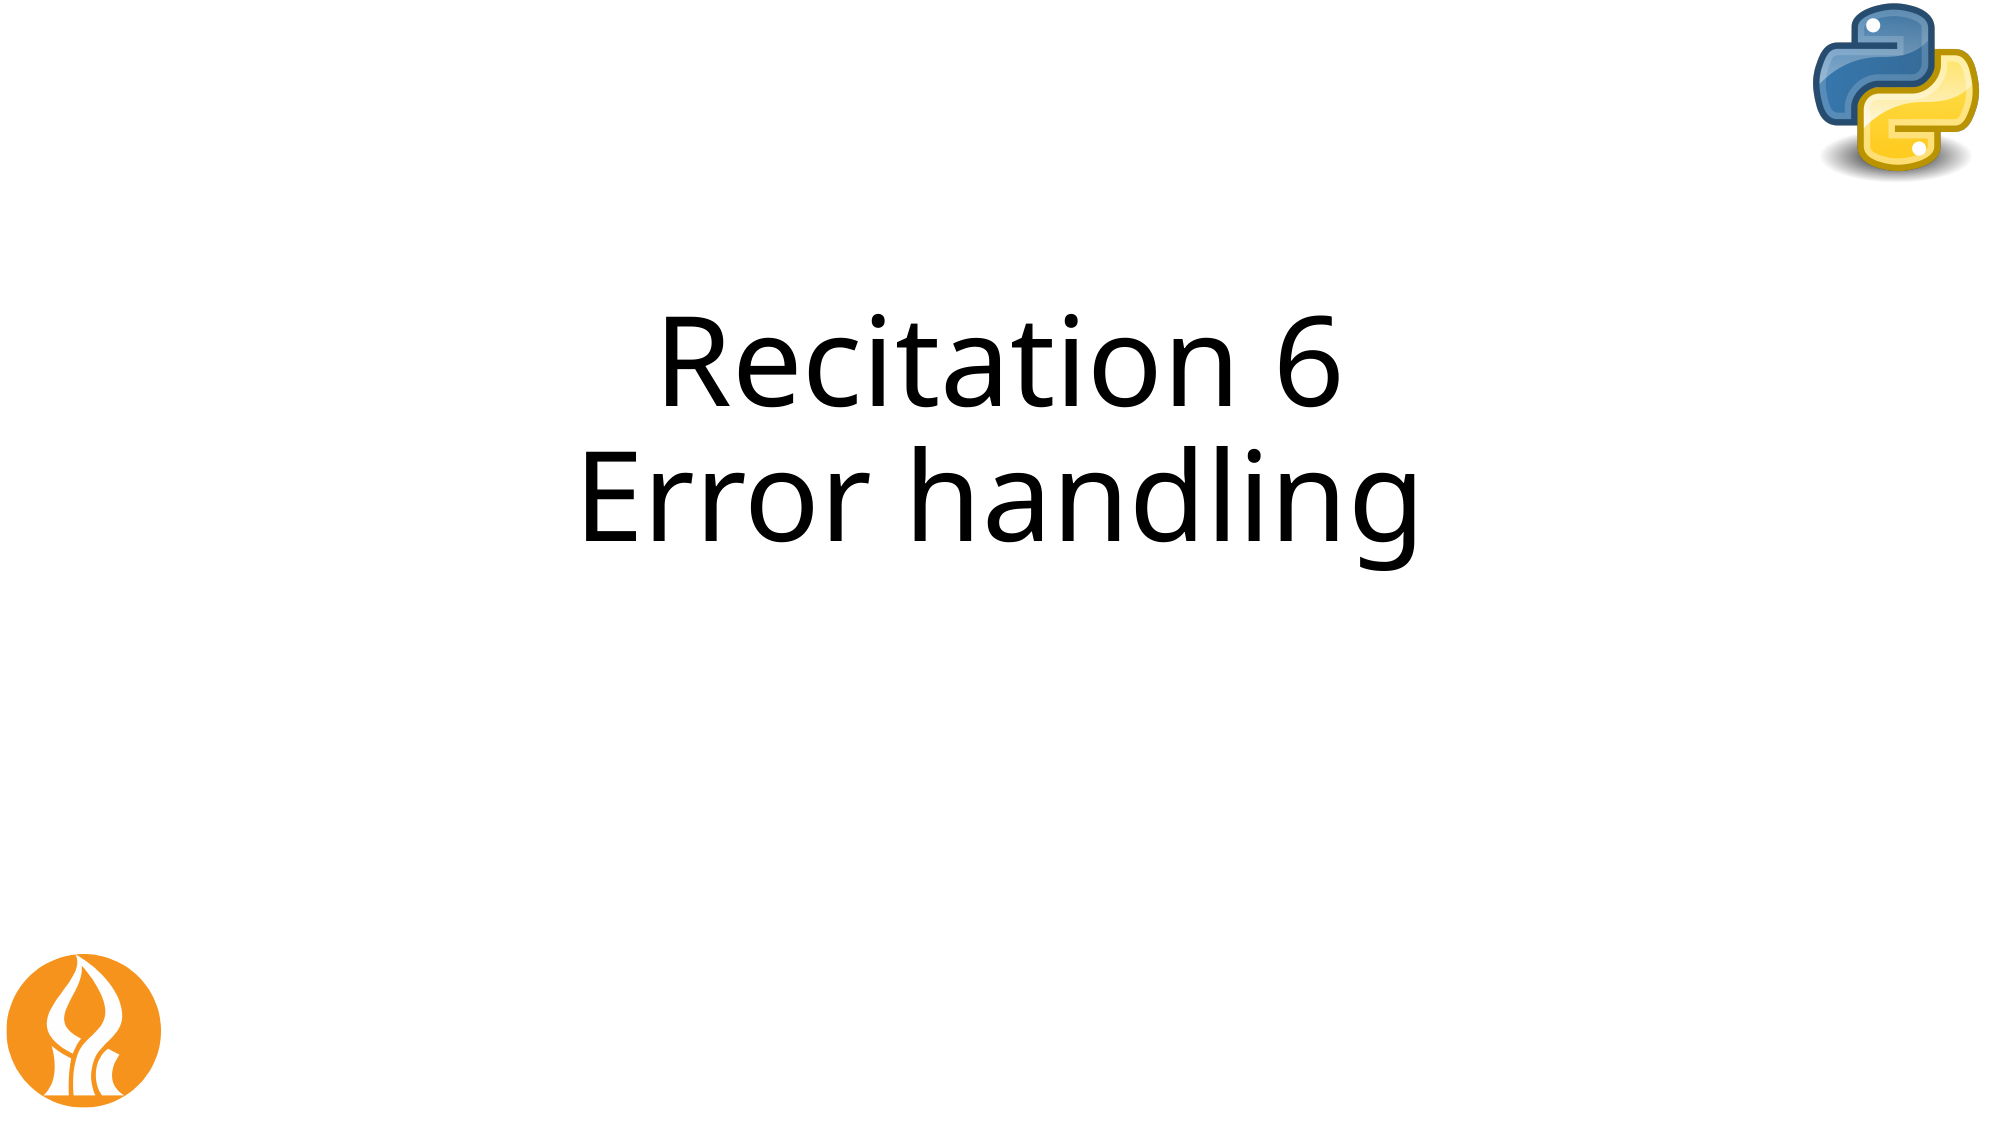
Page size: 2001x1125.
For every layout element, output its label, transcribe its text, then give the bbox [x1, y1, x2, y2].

title Recitation 6 Error handling [249, 184, 1750, 576]
picture [1802, 0, 1990, 187]
picture [1, 948, 165, 1111]
